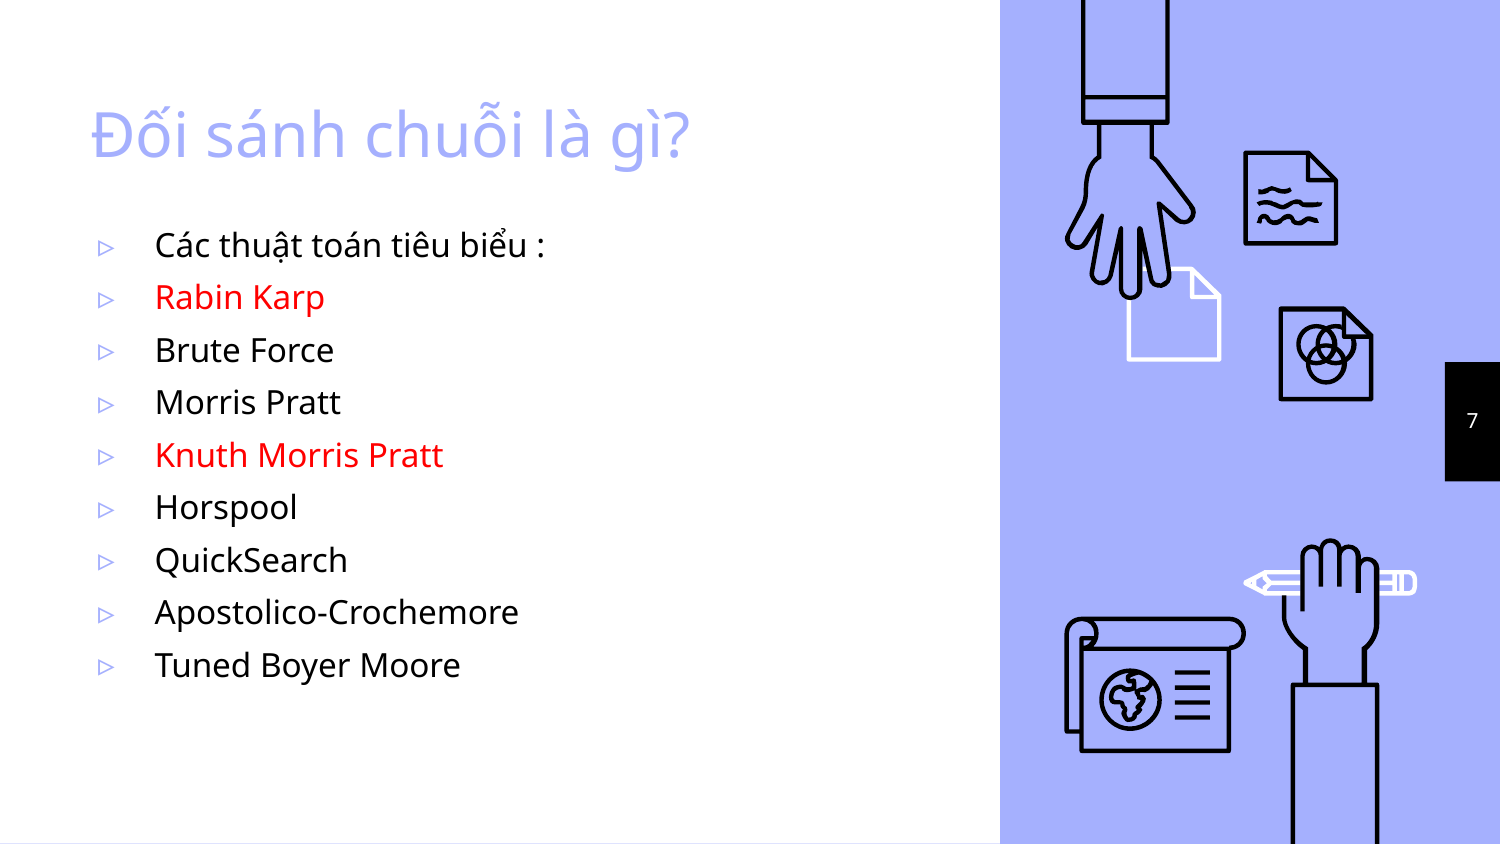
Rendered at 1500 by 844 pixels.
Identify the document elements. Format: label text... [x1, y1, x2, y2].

list Các thuật toán tiêu biểu : Rabin Karp Brute Force Morris Pratt Knuth Morris Pratt Horspool QuickSearch Apostolico-Crochemore Tuned Boyer Moore [64, 209, 929, 727]
slide_number 7 [1444, 362, 1500, 482]
title Đối sánh chuỗi là gì? [75, 43, 918, 185]
